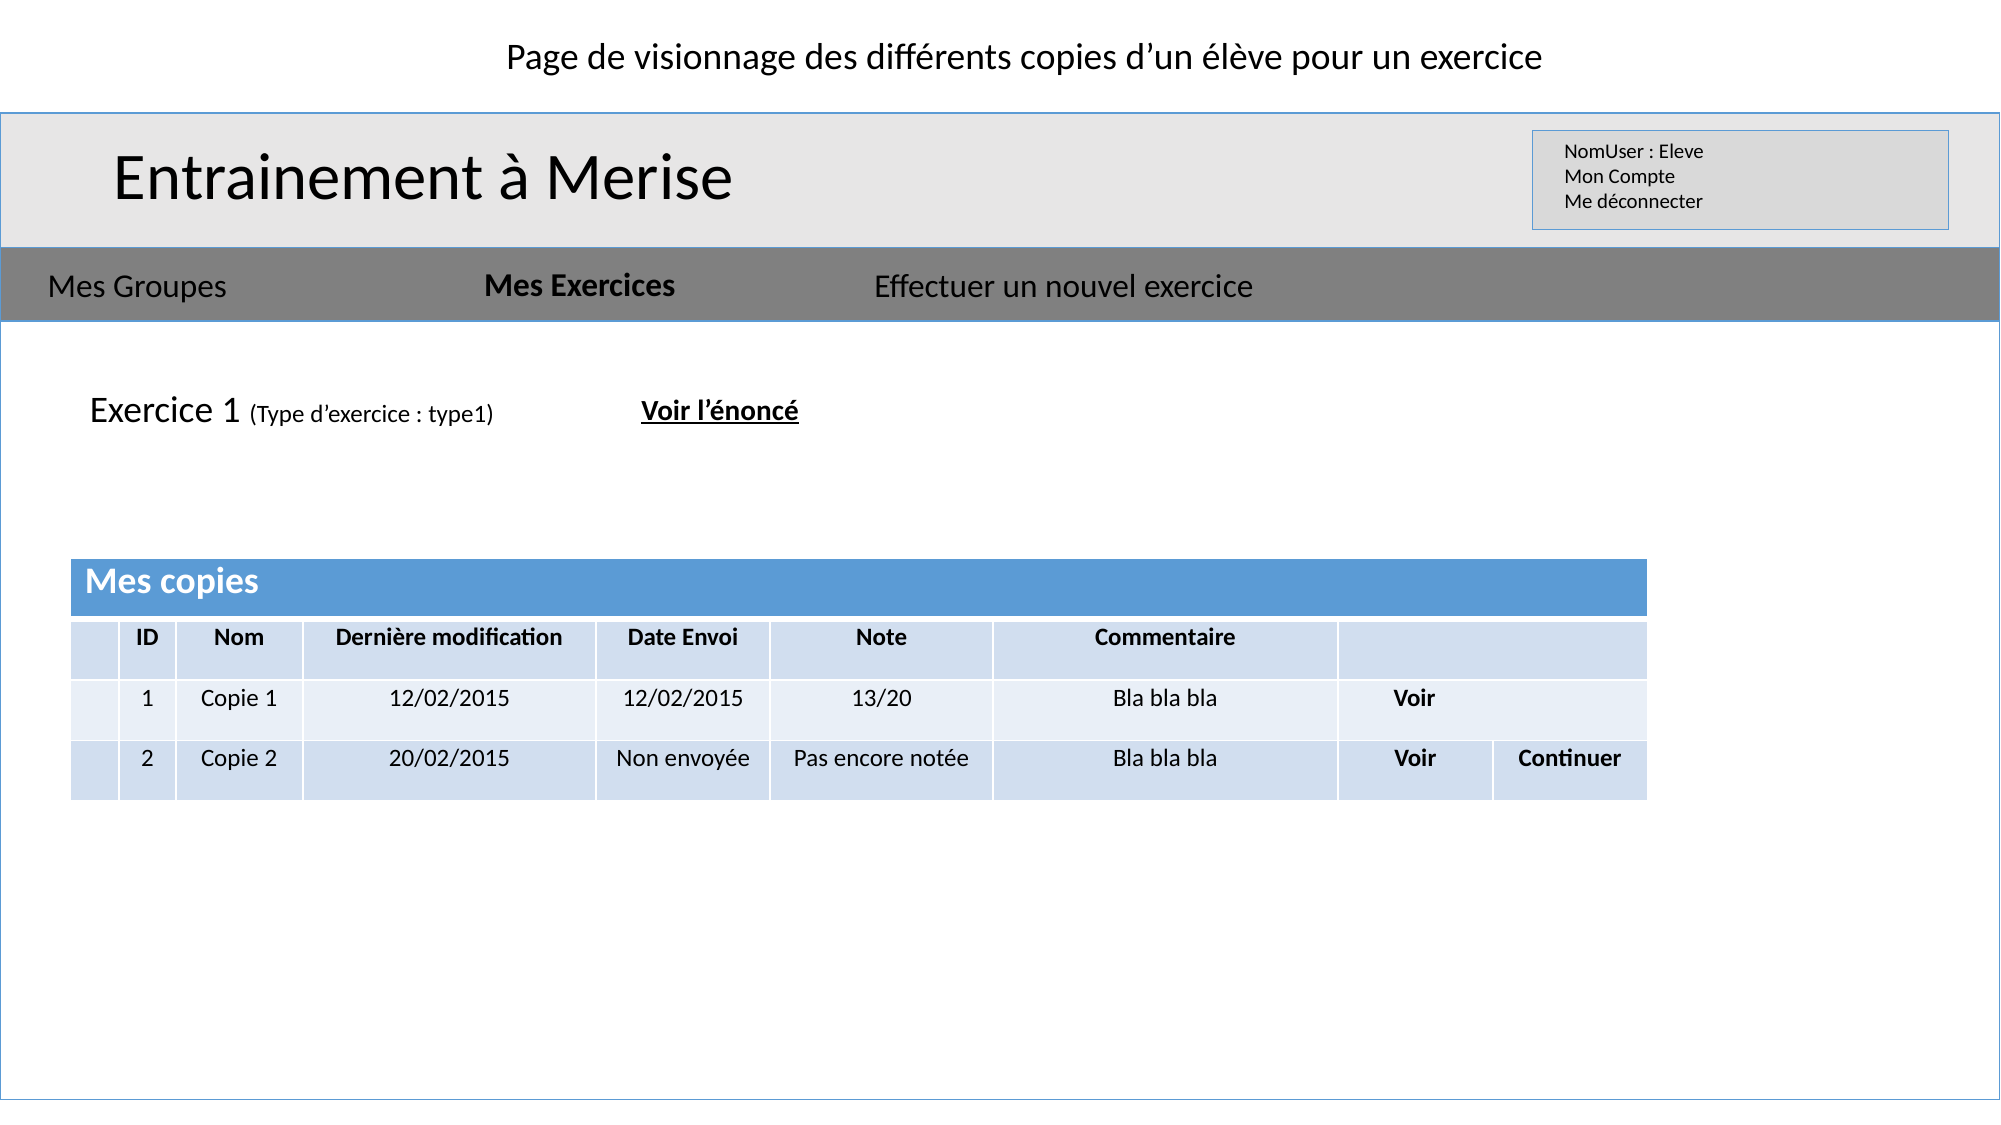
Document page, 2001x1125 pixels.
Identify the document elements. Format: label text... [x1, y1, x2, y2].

table_cell [71, 741, 118, 800]
text_box Entrainement à Merise [99, 125, 984, 220]
table_cell Copie 1 [177, 681, 302, 740]
text_box [0, 112, 2000, 247]
table_cell Non envoyée [597, 741, 769, 800]
table_cell Commentaire [994, 622, 1337, 679]
table_cell 12/02/2015 [304, 681, 595, 740]
text_box Mes Groupes [33, 256, 333, 312]
table_cell Bla bla bla [994, 681, 1337, 740]
text_box Effectuer un nouvel exercice [859, 256, 1305, 312]
text_box Voir l’énoncé [626, 383, 814, 434]
table_cell 1 [120, 681, 175, 740]
text_box Exercice 1 (Type d’exercice : type1) [75, 377, 510, 437]
text_box Page de visionnage des différents copies d’un élève pour un exercice [383, 24, 1667, 85]
table_cell Copie 2 [177, 741, 302, 800]
table_cell 13/20 [771, 681, 992, 740]
table_header Mes copies [71, 559, 1647, 616]
table_cell 20/02/2015 [304, 741, 595, 800]
table_cell [1339, 622, 1647, 679]
table_cell Bla bla bla [994, 741, 1337, 800]
table_cell Voir [1339, 741, 1492, 800]
table_cell Continuer [1494, 741, 1647, 800]
table_cell Nom [177, 622, 302, 679]
text_box NomUser : Eleve Mon Compte Me déconnecter [1549, 130, 1892, 220]
table_cell Dernière modification [304, 622, 595, 679]
table_cell Pas encore notée [771, 741, 992, 800]
text_box [0, 321, 2000, 1100]
table_cell Note [771, 622, 992, 679]
text_box [0, 247, 2000, 321]
table_cell ID [120, 622, 175, 679]
table_cell 12/02/2015 [597, 681, 769, 740]
table_cell Voir [1339, 681, 1647, 740]
text_box Mes Exercices [469, 256, 721, 311]
table_cell Date Envoi [597, 622, 769, 679]
table_cell [71, 622, 118, 679]
table_cell 2 [120, 741, 175, 800]
text_box [1532, 130, 1949, 230]
table_cell [71, 681, 118, 740]
